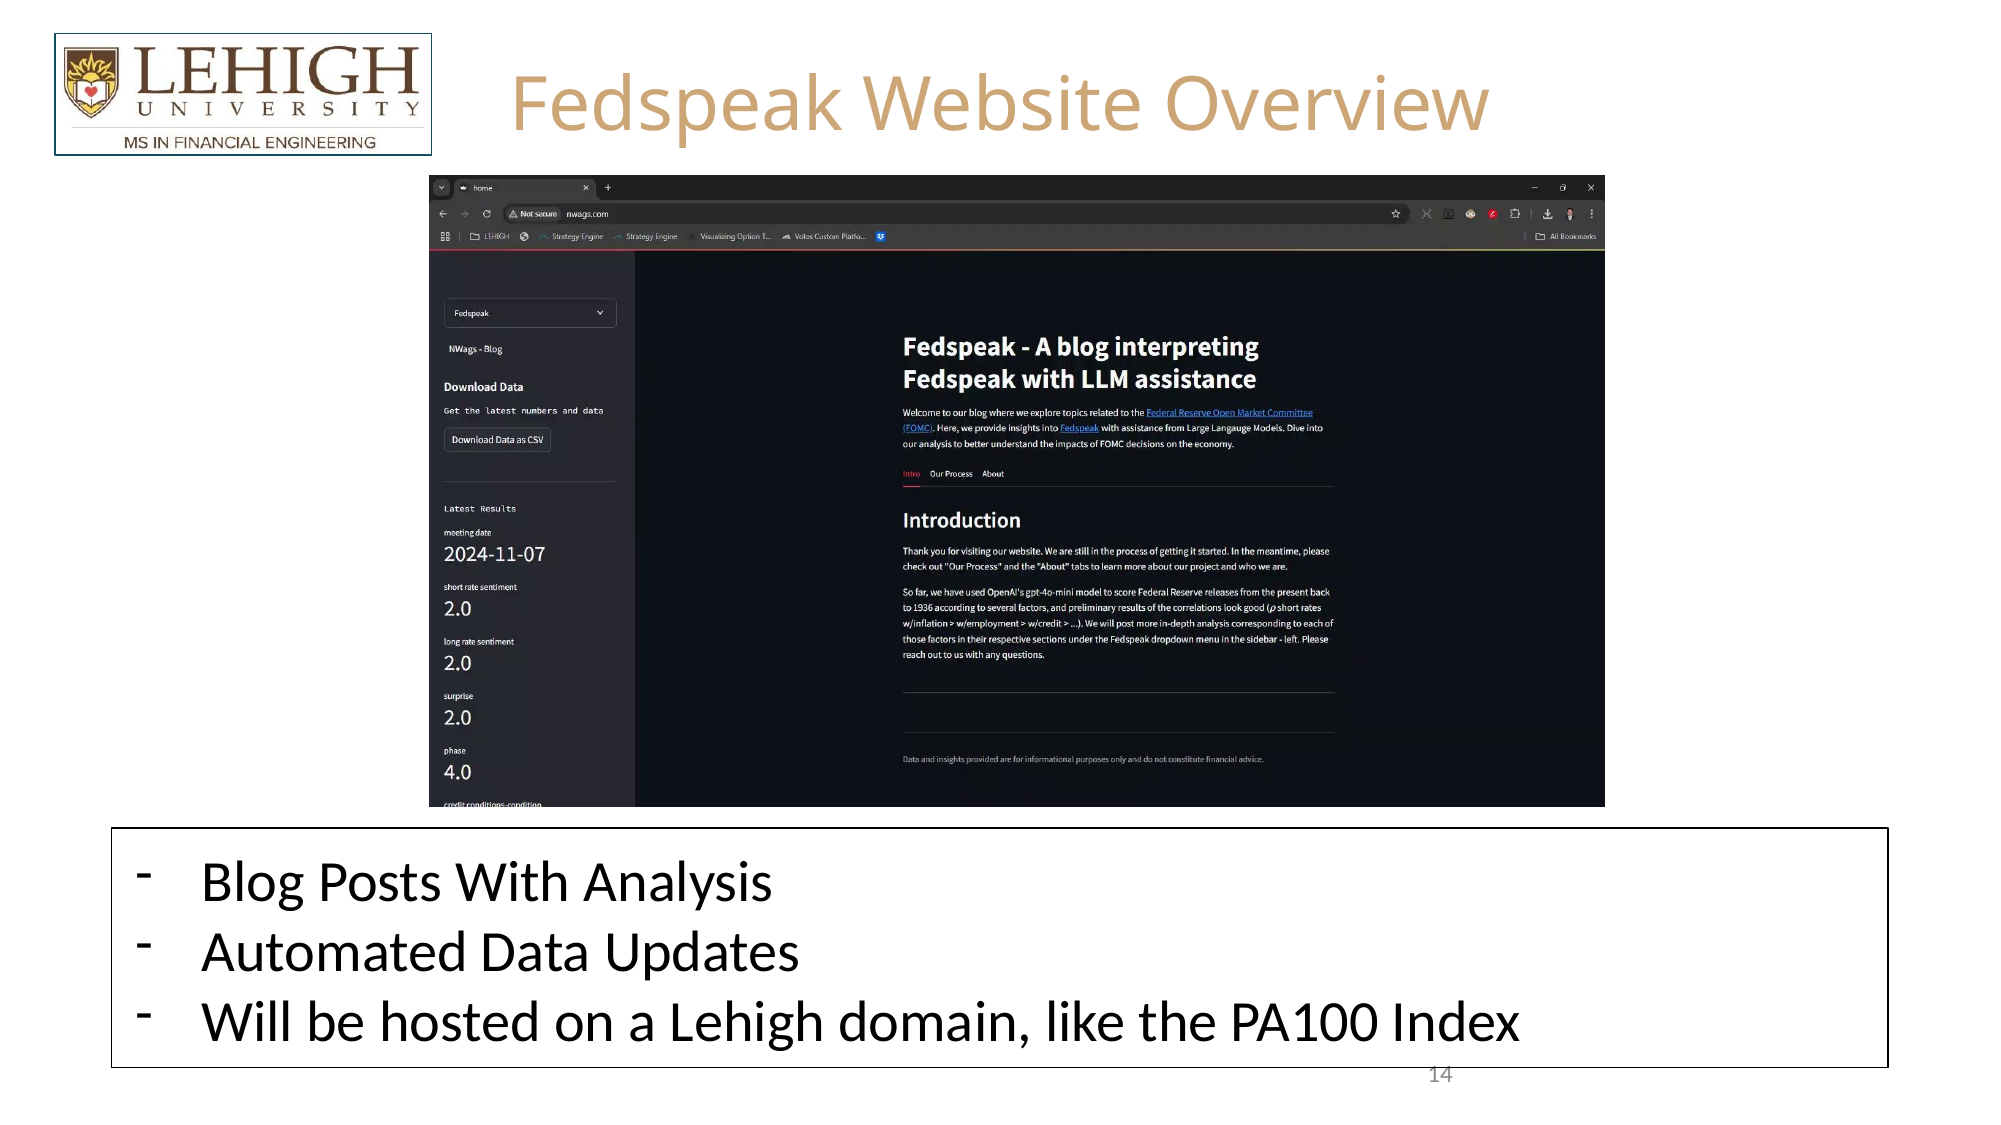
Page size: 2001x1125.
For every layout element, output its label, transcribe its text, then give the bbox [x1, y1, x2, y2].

picture [55, 33, 431, 155]
text_box Fedspeak Website Overview [436, 48, 1571, 153]
slide_number ‹#› [1412, 1068, 1863, 1103]
picture [429, 174, 1605, 807]
text_box Blog Posts With Analysis Automated Data Updates Will be hosted on a Lehigh domain, like the PA100 Index [111, 827, 1889, 1068]
